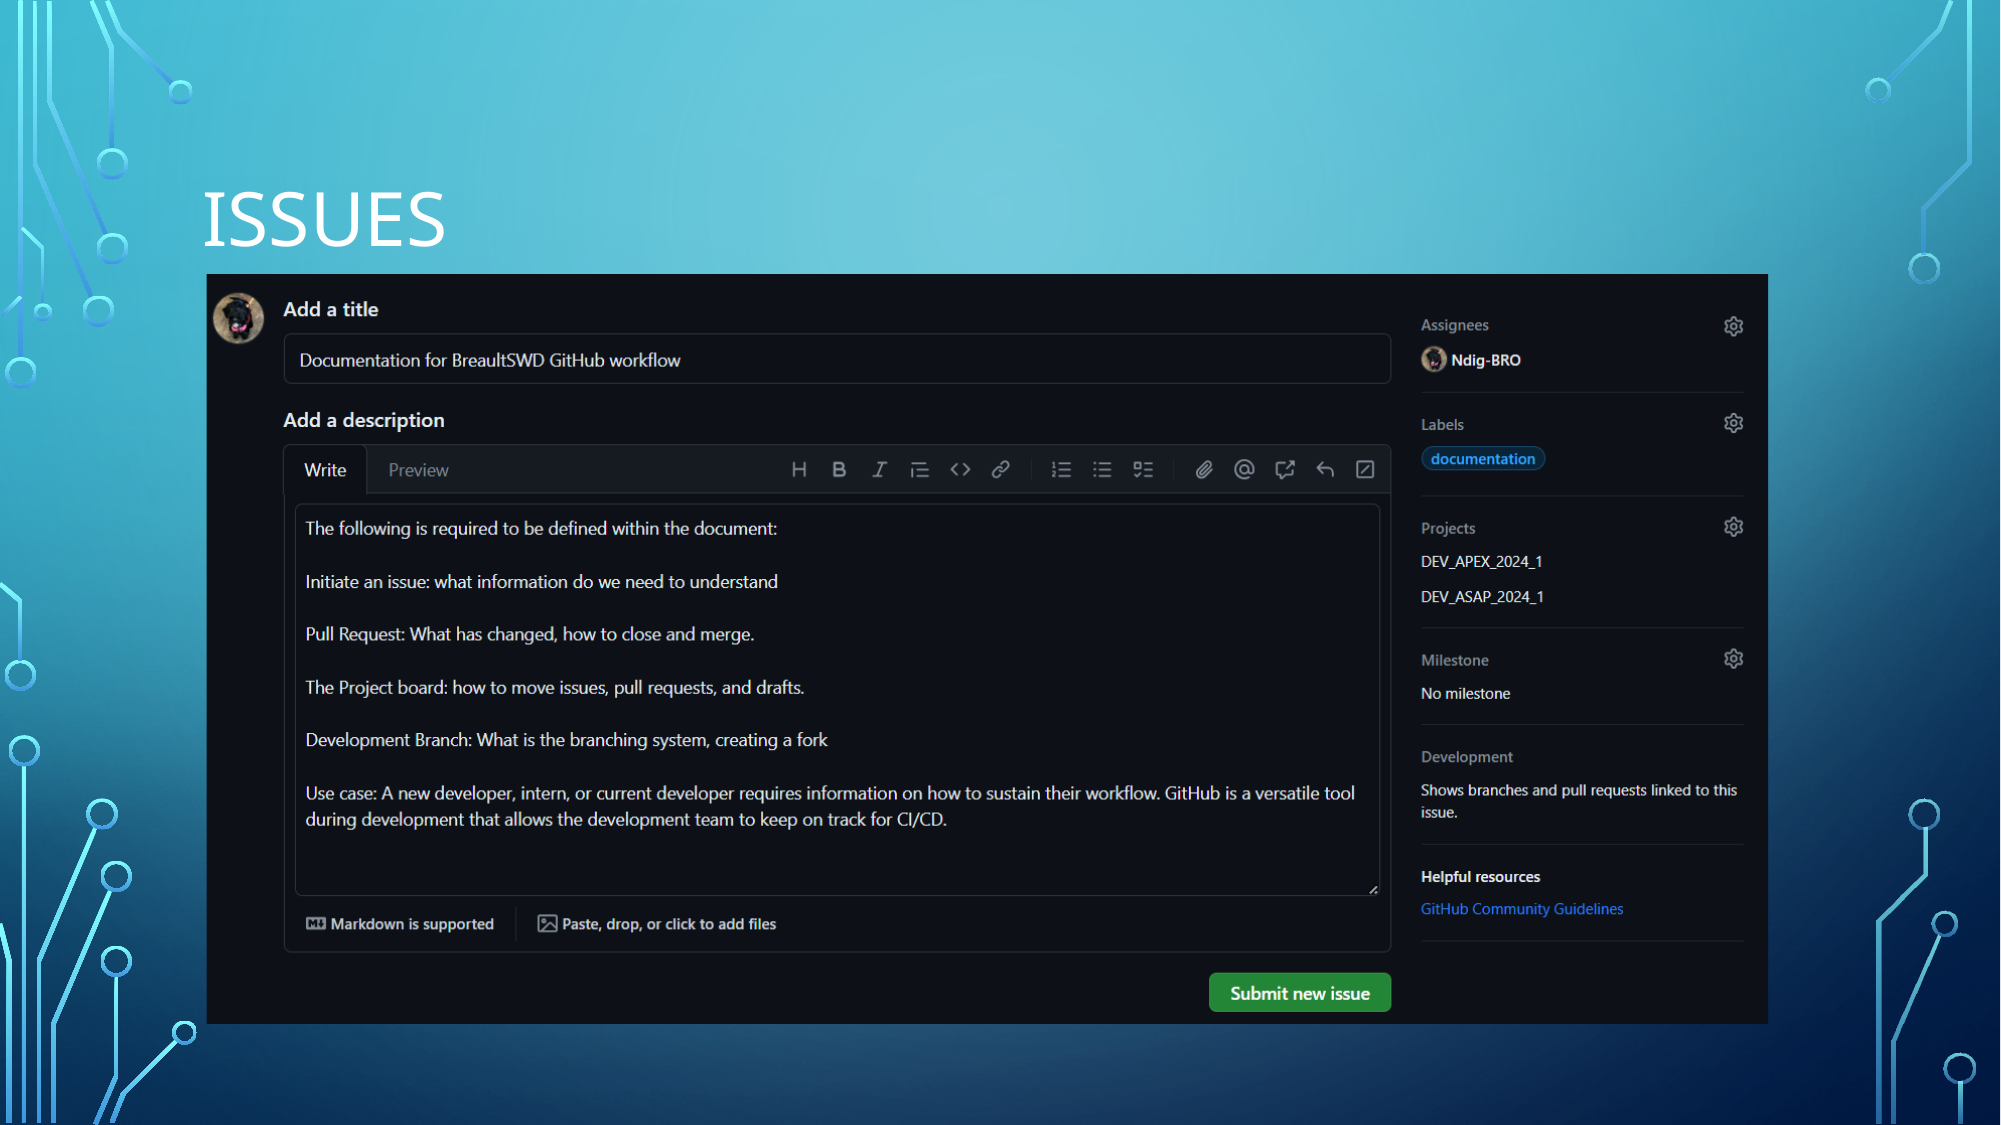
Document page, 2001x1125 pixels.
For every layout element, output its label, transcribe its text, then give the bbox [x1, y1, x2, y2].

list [206, 271, 1769, 1024]
title Issues [187, 101, 1813, 344]
